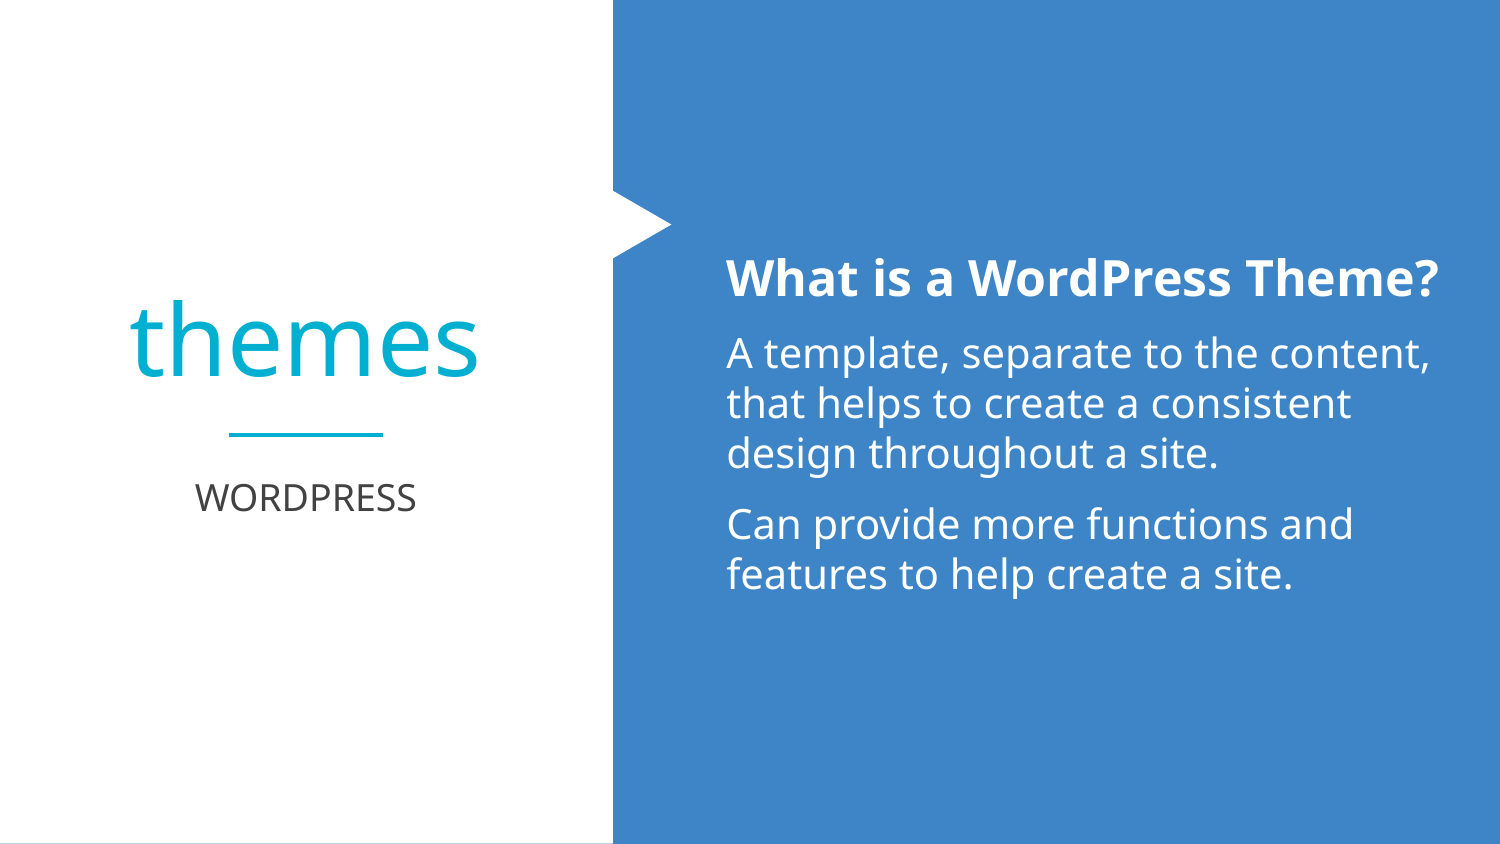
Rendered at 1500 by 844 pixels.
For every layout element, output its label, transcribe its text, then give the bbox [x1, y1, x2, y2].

text_box WORDPRESS [44, 458, 568, 592]
text_box [0, 0, 613, 844]
text_box What is a WordPress Theme? A template, separate to the content, that helps to create a consistent design throughout a site. Can provide more functions and features to help create a site. [711, 205, 1466, 638]
text_box [600, 183, 672, 266]
text_box themes [36, 151, 576, 411]
